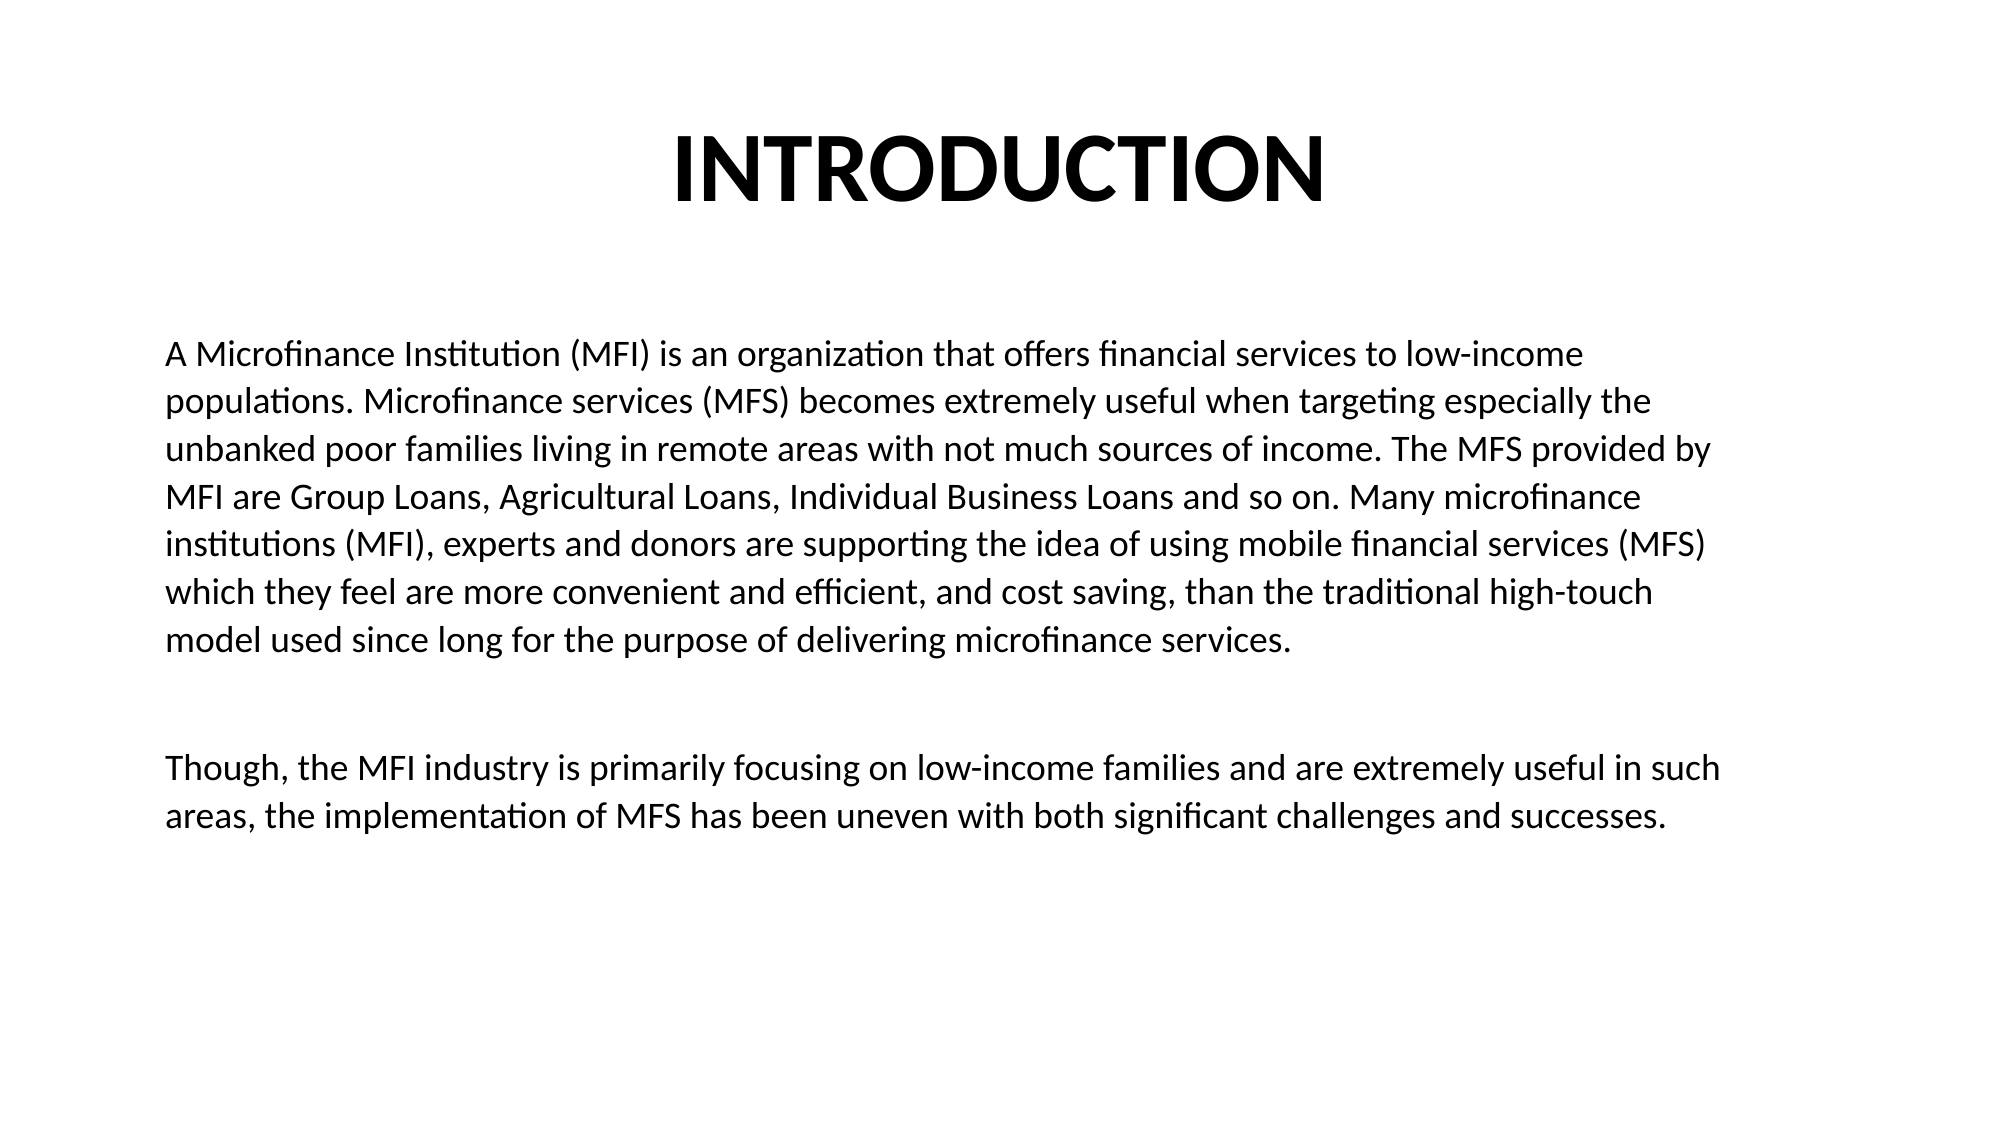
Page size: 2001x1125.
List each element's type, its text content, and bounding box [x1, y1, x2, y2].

text_box A Microfinance Institution (MFI) is an organization that offers financial services to low-income populations. Microfinance services (MFS) becomes extremely useful when targeting especially the unbanked poor families living in remote areas with not much sources of income. The MFS provided by MFI are Group Loans, Agricultural Loans, Individual Business Loans and so on. Many microfinance institutions (MFI), experts and donors are supporting the idea of using mobile financial services (MFS) which they feel are more convenient and efficient, and cost saving, than the traditional high-touch model used since long for the purpose of delivering microfinance services. Though, the MFI industry is primarily focusing on low-income families and are extremely useful in such areas, the implementation of MFS has been uneven with both significant challenges and successes. [150, 318, 1744, 844]
text_box INTRODUCTION [181, 114, 1818, 228]
